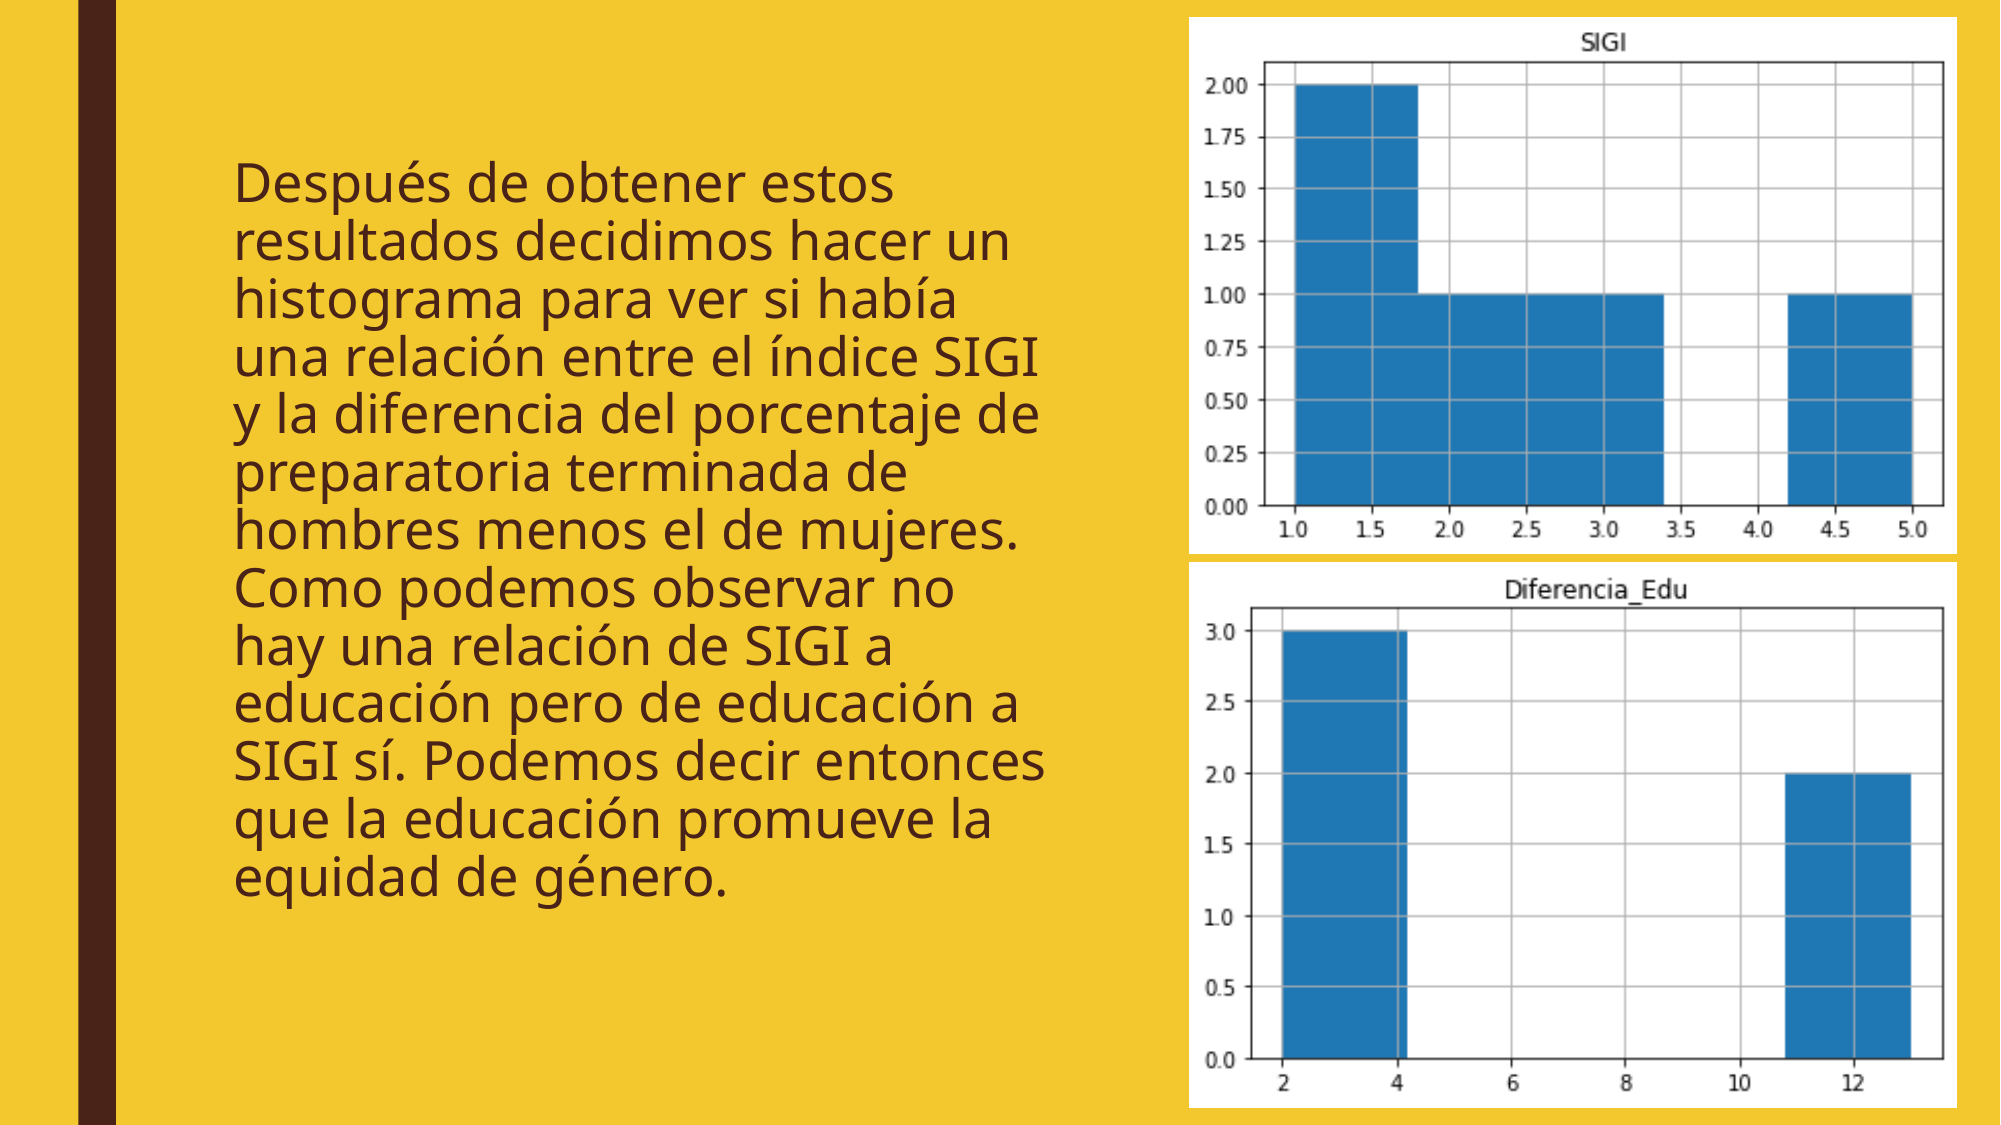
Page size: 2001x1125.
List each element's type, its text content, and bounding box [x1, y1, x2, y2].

picture [1188, 17, 1957, 554]
picture [1188, 562, 1957, 1108]
title Después de obtener estos resultados decidimos hacer un histograma para ver si había una relación entre el índice SIGI y la diferencia del porcentaje de preparatoria terminada de hombres menos el de mujeres. Como podemos observar no hay una relación de SIGI a educación pero de educación a SIGI sí. Podemos decir entonces que la educación promueve la equidad de género. [218, 192, 1076, 916]
